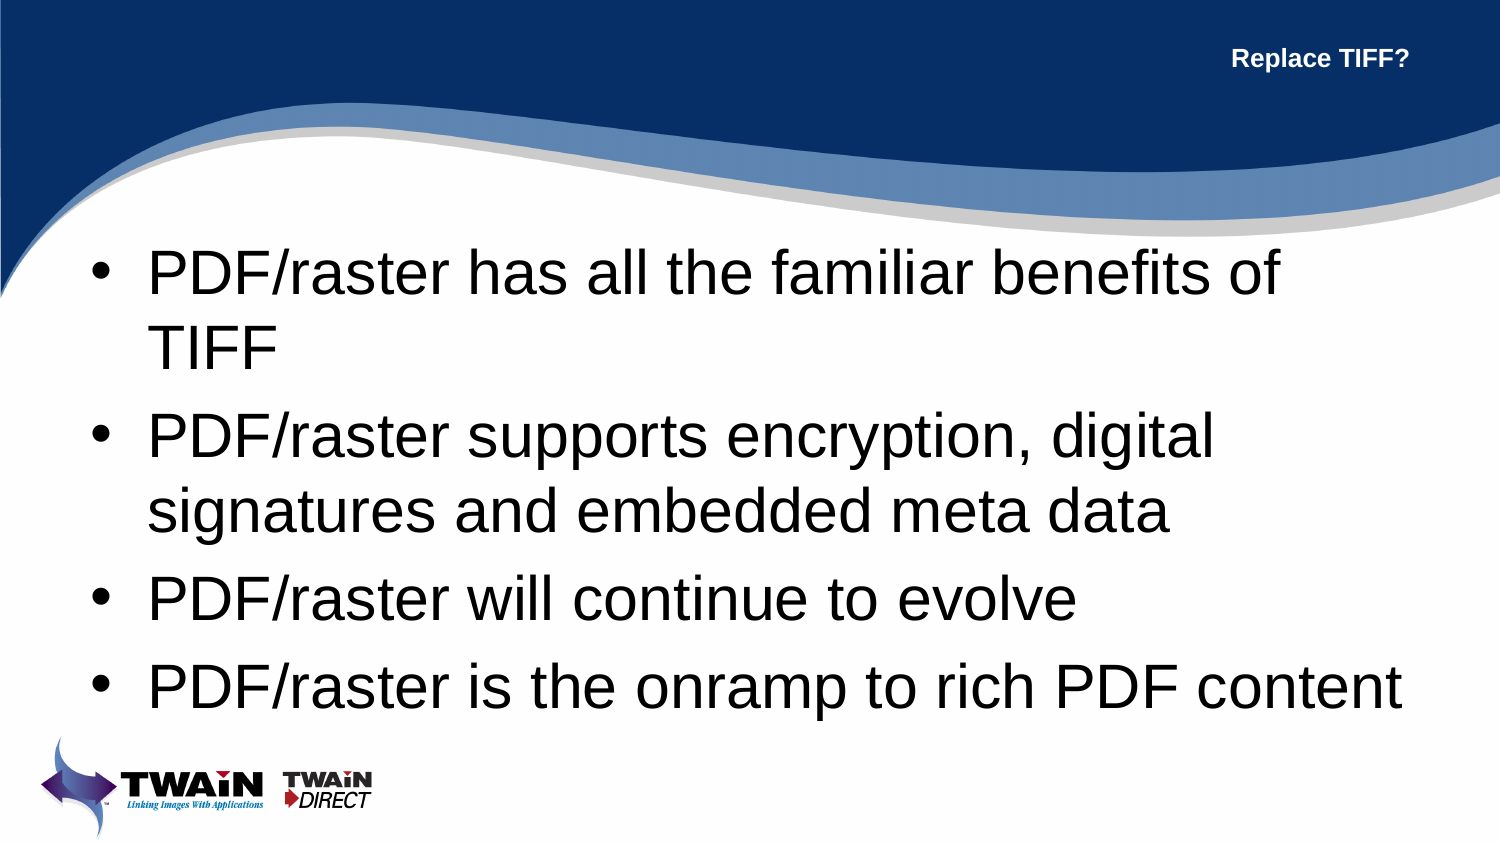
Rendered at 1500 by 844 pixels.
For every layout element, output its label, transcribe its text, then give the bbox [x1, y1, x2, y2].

picture [0, 0, 1500, 844]
list PDF/raster has all the familiar benefits of TIFF PDF/raster supports encryption, digital signatures and embedded meta data PDF/raster will continue to evolve PDF/raster is the onramp to rich PDF content [75, 224, 1425, 775]
title Replace TIFF? [75, 33, 1425, 81]
